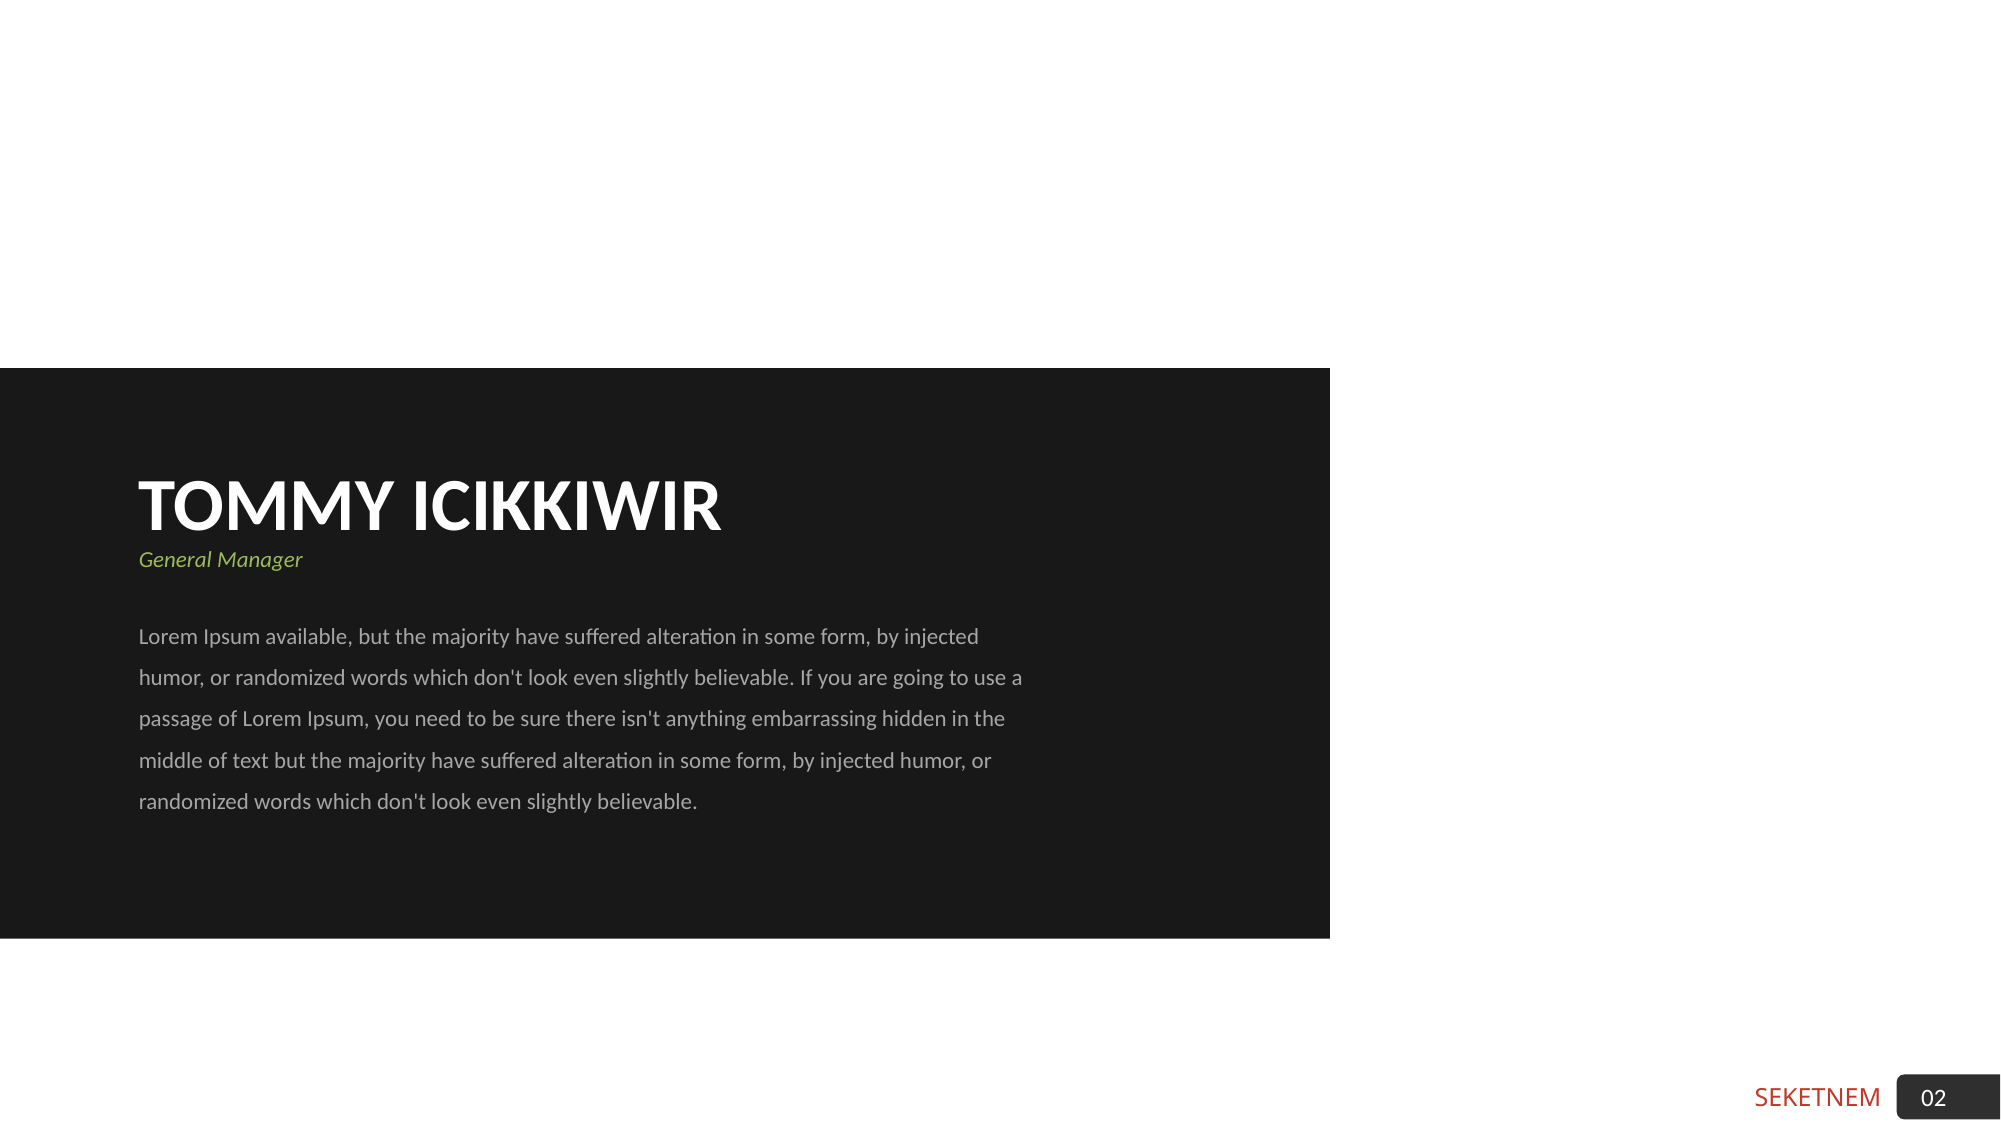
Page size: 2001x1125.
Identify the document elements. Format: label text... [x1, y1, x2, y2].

picture [999, 11, 1850, 1125]
text_box 02 [1858, 1073, 2000, 1119]
text_box [0, 367, 999, 940]
text_box Lorem Ipsum available, but the majority have suffered alteration in some form, by injected humor, or randomized words which don't look even slightly believable. If you are going to use a passage of Lorem Ipsum, you need to be sure there isn't anything embarrassing hidden in the middle of text but the majority have suffered alteration in some form, by injected humor, or randomized words which don't look even slightly believable. [123, 600, 999, 859]
text_box TOMMY ICIKKIWIR General Manager [123, 486, 801, 601]
